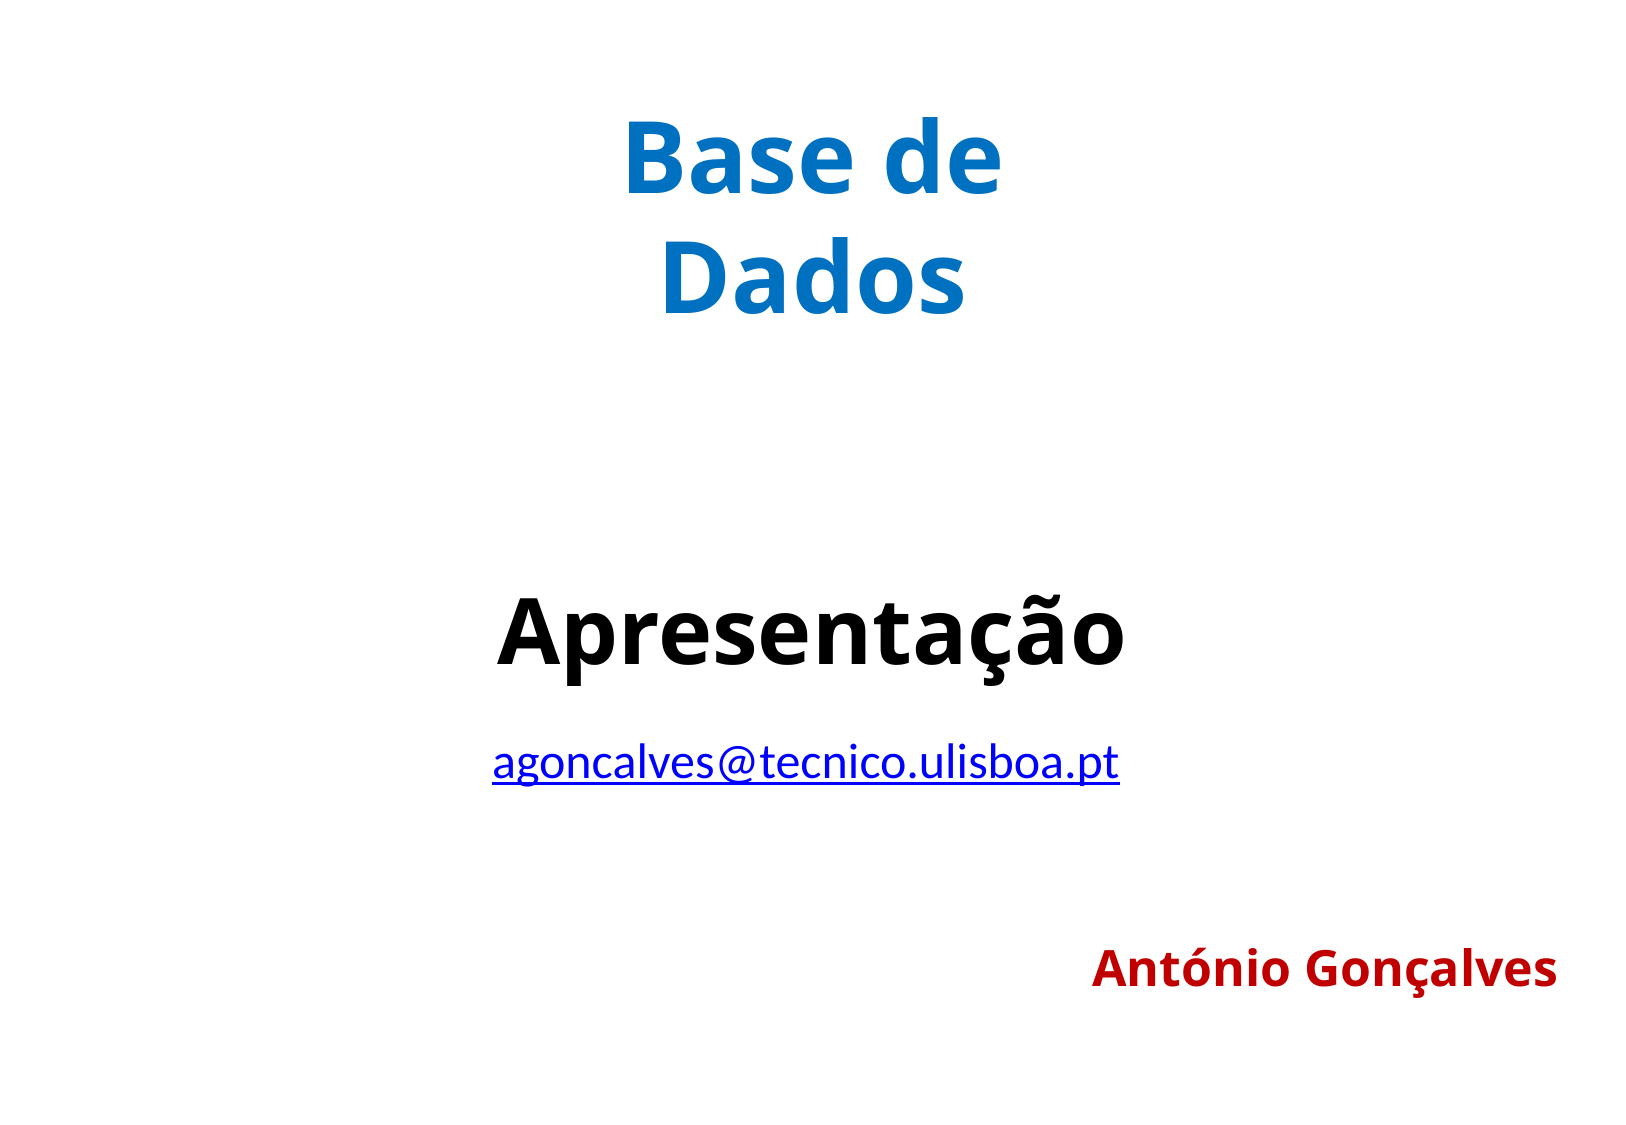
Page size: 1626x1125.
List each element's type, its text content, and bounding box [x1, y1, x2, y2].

list Base de Dados Apresentação [445, 137, 1180, 760]
text_box agoncalves@tecnico.ulisboa.pt [477, 720, 1291, 796]
text_box António Gonçalves [1084, 929, 1566, 1124]
